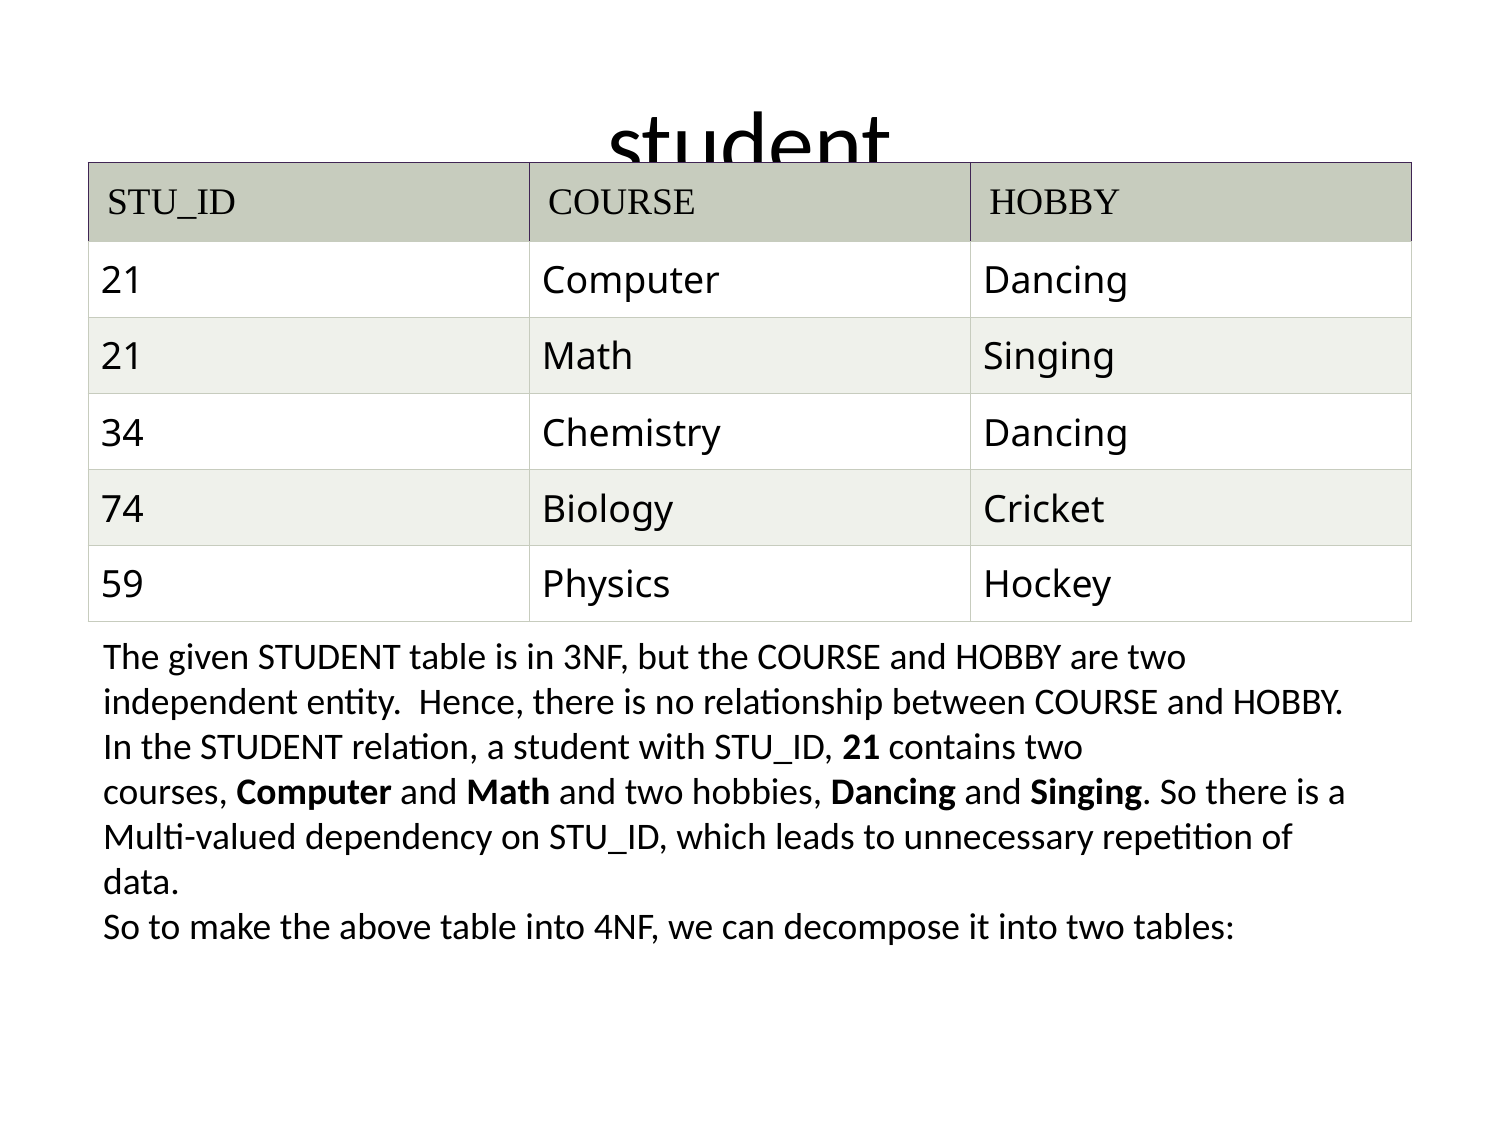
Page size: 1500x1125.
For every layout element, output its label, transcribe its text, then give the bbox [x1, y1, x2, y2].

title student [75, 45, 1425, 233]
text_box The given STUDENT table is in 3NF, but the COURSE and HOBBY are two independent entity. Hence, there is no relationship between COURSE and HOBBY. In the STUDENT relation, a student with STU_ID, 21 contains two courses, Computer and Math and two hobbies, Dancing and Singing. So there is a Multi-valued dependency on STU_ID, which leads to unnecessary repetition of data. So to make the above table into 4NF, we can decompose it into two tables: [88, 624, 1363, 955]
table_cell 34 [89, 394, 529, 469]
table_cell Cricket [971, 470, 1411, 545]
table_cell Singing [971, 318, 1411, 393]
table_cell 21 [89, 318, 529, 393]
table_header COURSE [530, 163, 970, 241]
table_cell 21 [89, 242, 529, 317]
table_cell 59 [89, 546, 529, 621]
table_header STU_ID [89, 163, 529, 241]
table_cell Math [530, 318, 970, 393]
table_cell Physics [530, 546, 970, 621]
table_cell Hockey [971, 546, 1411, 621]
table_cell Dancing [971, 394, 1411, 469]
table_cell 74 [89, 470, 529, 545]
table_header HOBBY [971, 163, 1411, 241]
table_cell Biology [530, 470, 970, 545]
table_cell Computer [530, 242, 970, 317]
table_cell Dancing [971, 242, 1411, 317]
table_cell Chemistry [530, 394, 970, 469]
